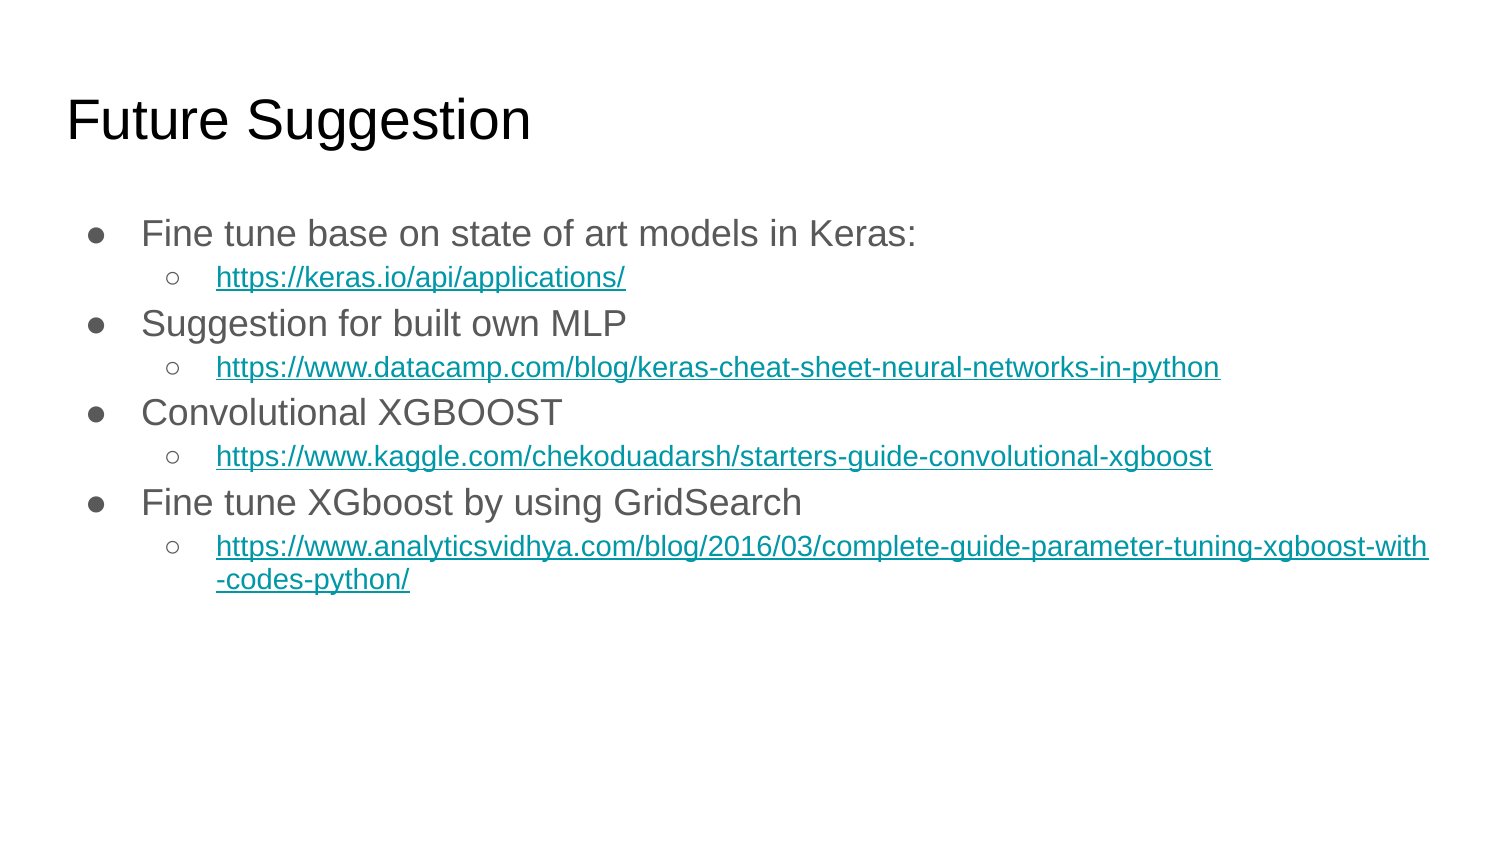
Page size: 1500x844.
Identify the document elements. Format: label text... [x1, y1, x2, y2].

title Future Suggestion [51, 72, 1449, 167]
list Fine tune base on state of art models in Keras: https://keras.io/api/applications/ Suggestion for built own MLP https://www.datacamp.com/blog/keras-cheat-sheet-neural-networks-in-python Convolutional XGBOOST https://www.kaggle.com/chekoduadarsh/starters-guide-convolutional-xgboost Fine tune XGboost by using GridSearch https://www.analyticsvidhya.com/blog/2016/03/complete-guide-parameter-tuning-xgboost-with-codes-python/ [51, 189, 1449, 750]
